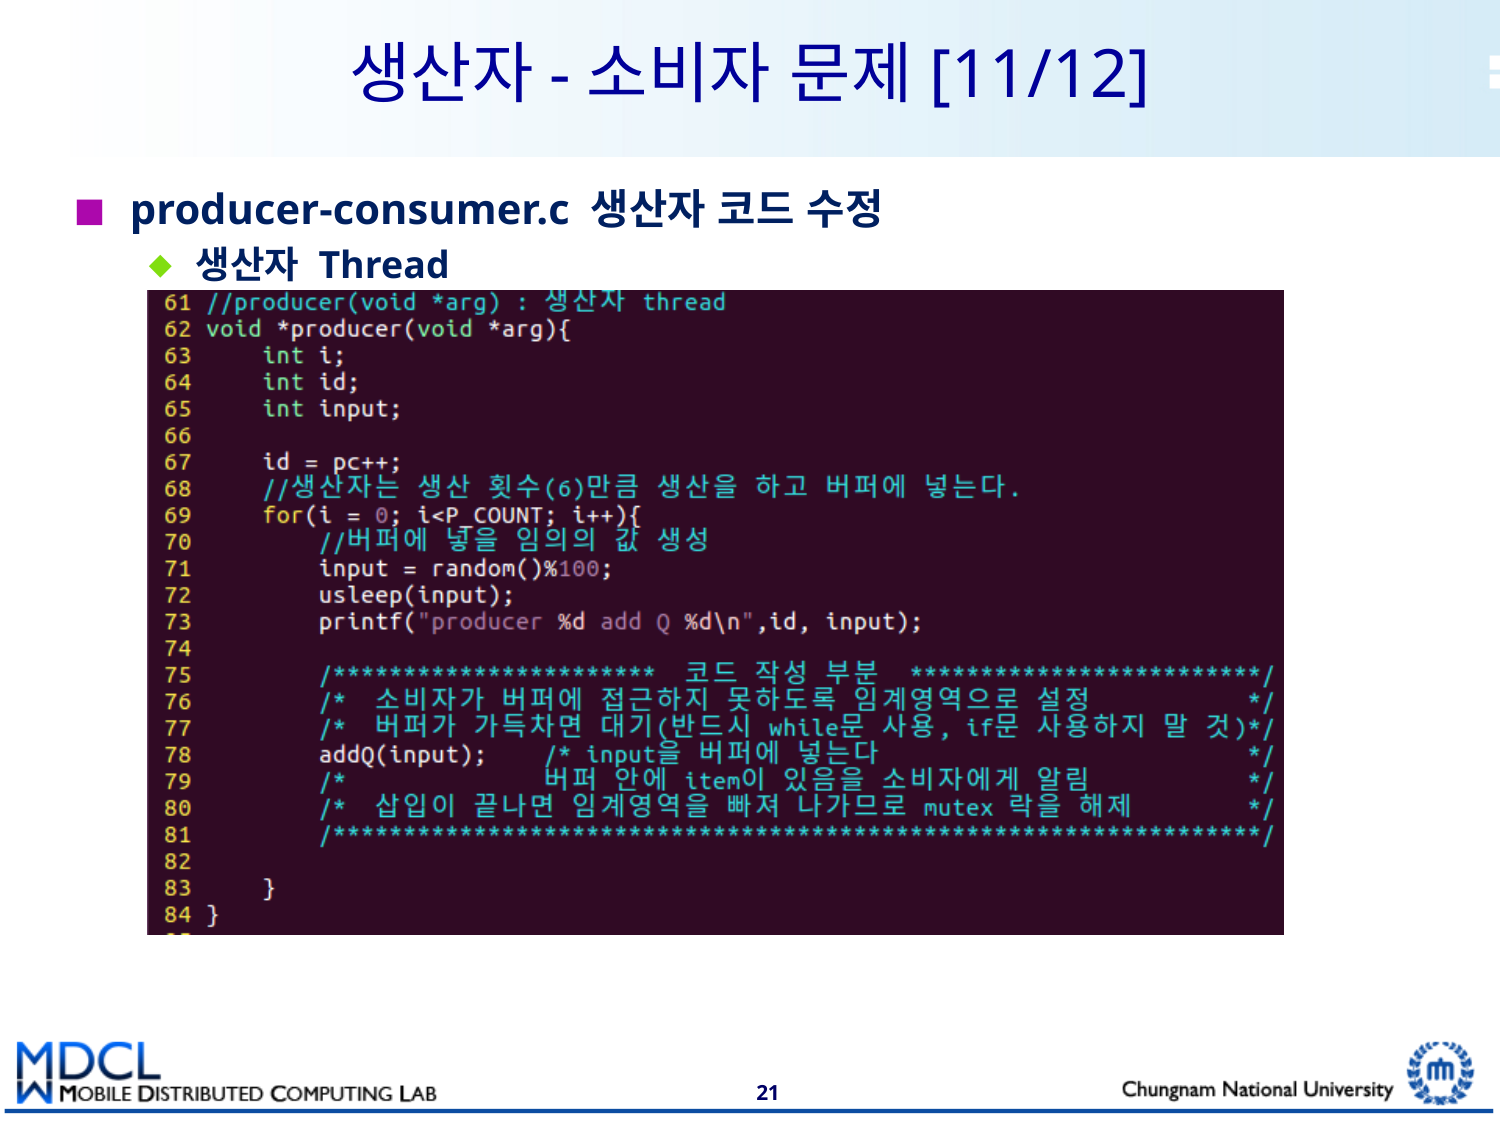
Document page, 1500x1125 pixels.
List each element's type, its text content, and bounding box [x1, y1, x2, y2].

picture [0, 0, 1500, 157]
title 생산자-소비자 문제[11/12] [75, 23, 1425, 129]
picture [0, 1034, 1500, 1123]
list producer-consumer.c 생산자 코드 수정 생산자 Thread 주석에 있는 내용을 따라 코딩 진행 [58, 175, 1441, 1008]
picture [147, 290, 1284, 935]
